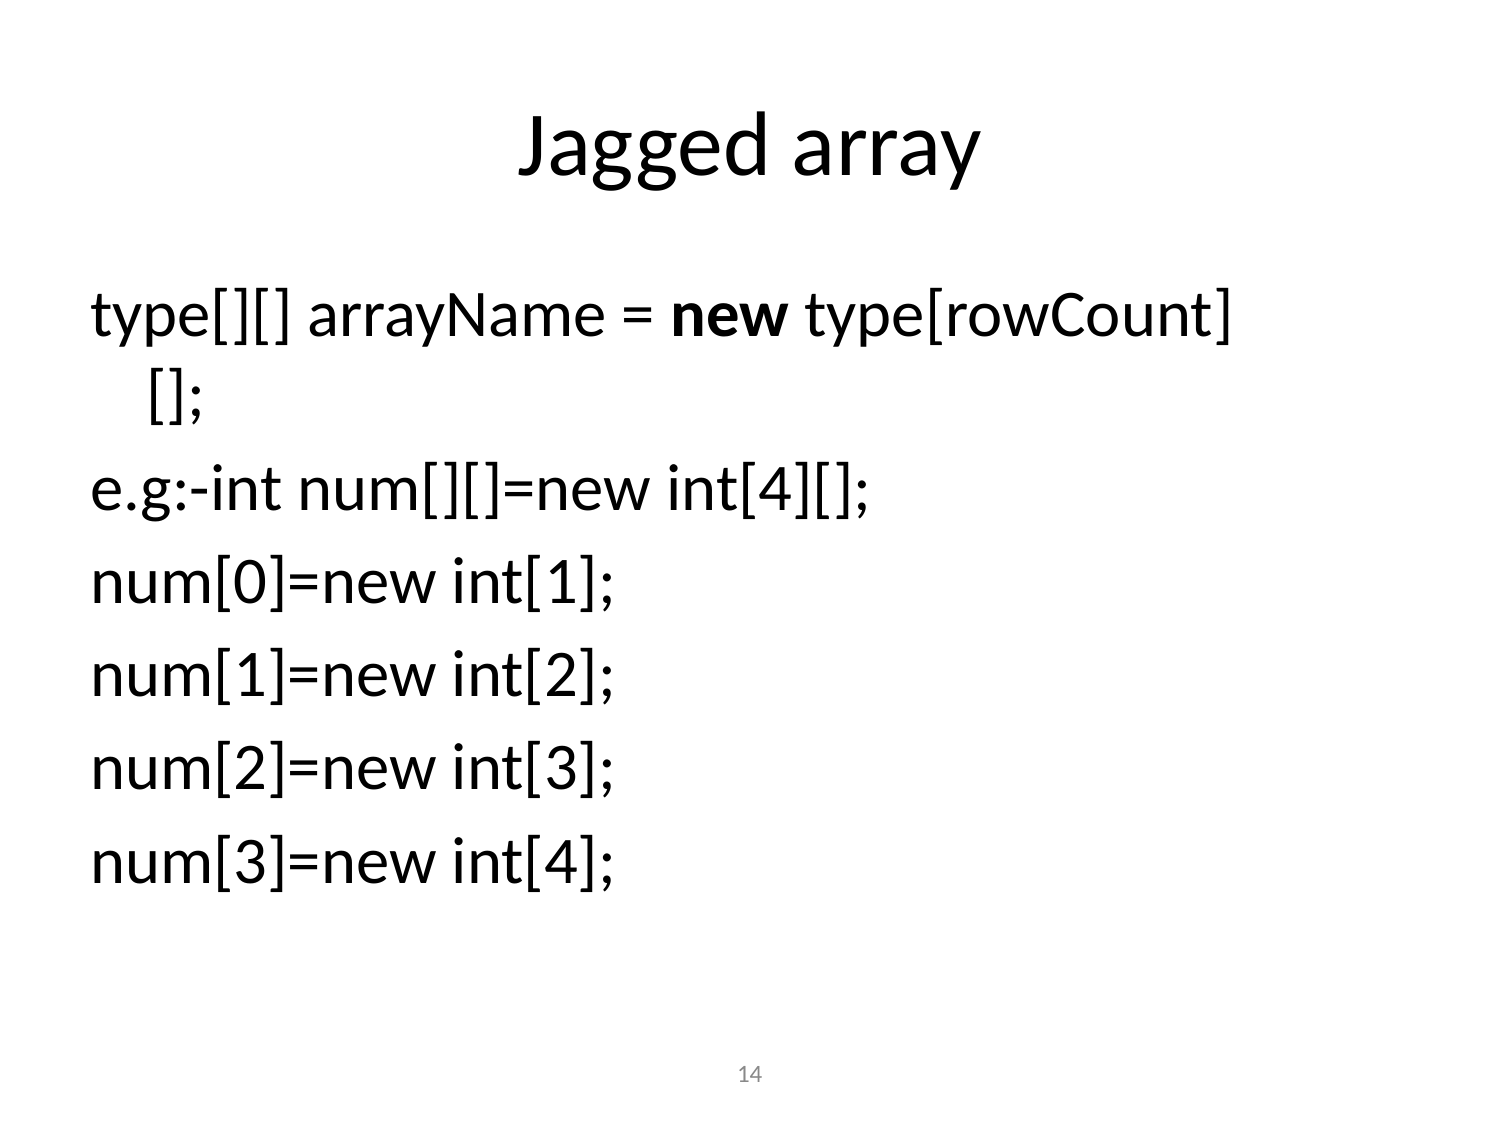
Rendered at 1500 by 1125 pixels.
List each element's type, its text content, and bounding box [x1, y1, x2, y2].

list type[][] arrayName = new type[rowCount][]; e.g:-int num[][]=new int[4][]; num[0]=new int[1]; num[1]=new int[2]; num[2]=new int[3]; num[3]=new int[4]; [75, 262, 1300, 1062]
title Jagged array [75, 45, 1425, 233]
slide_number 14 [512, 1042, 988, 1103]
